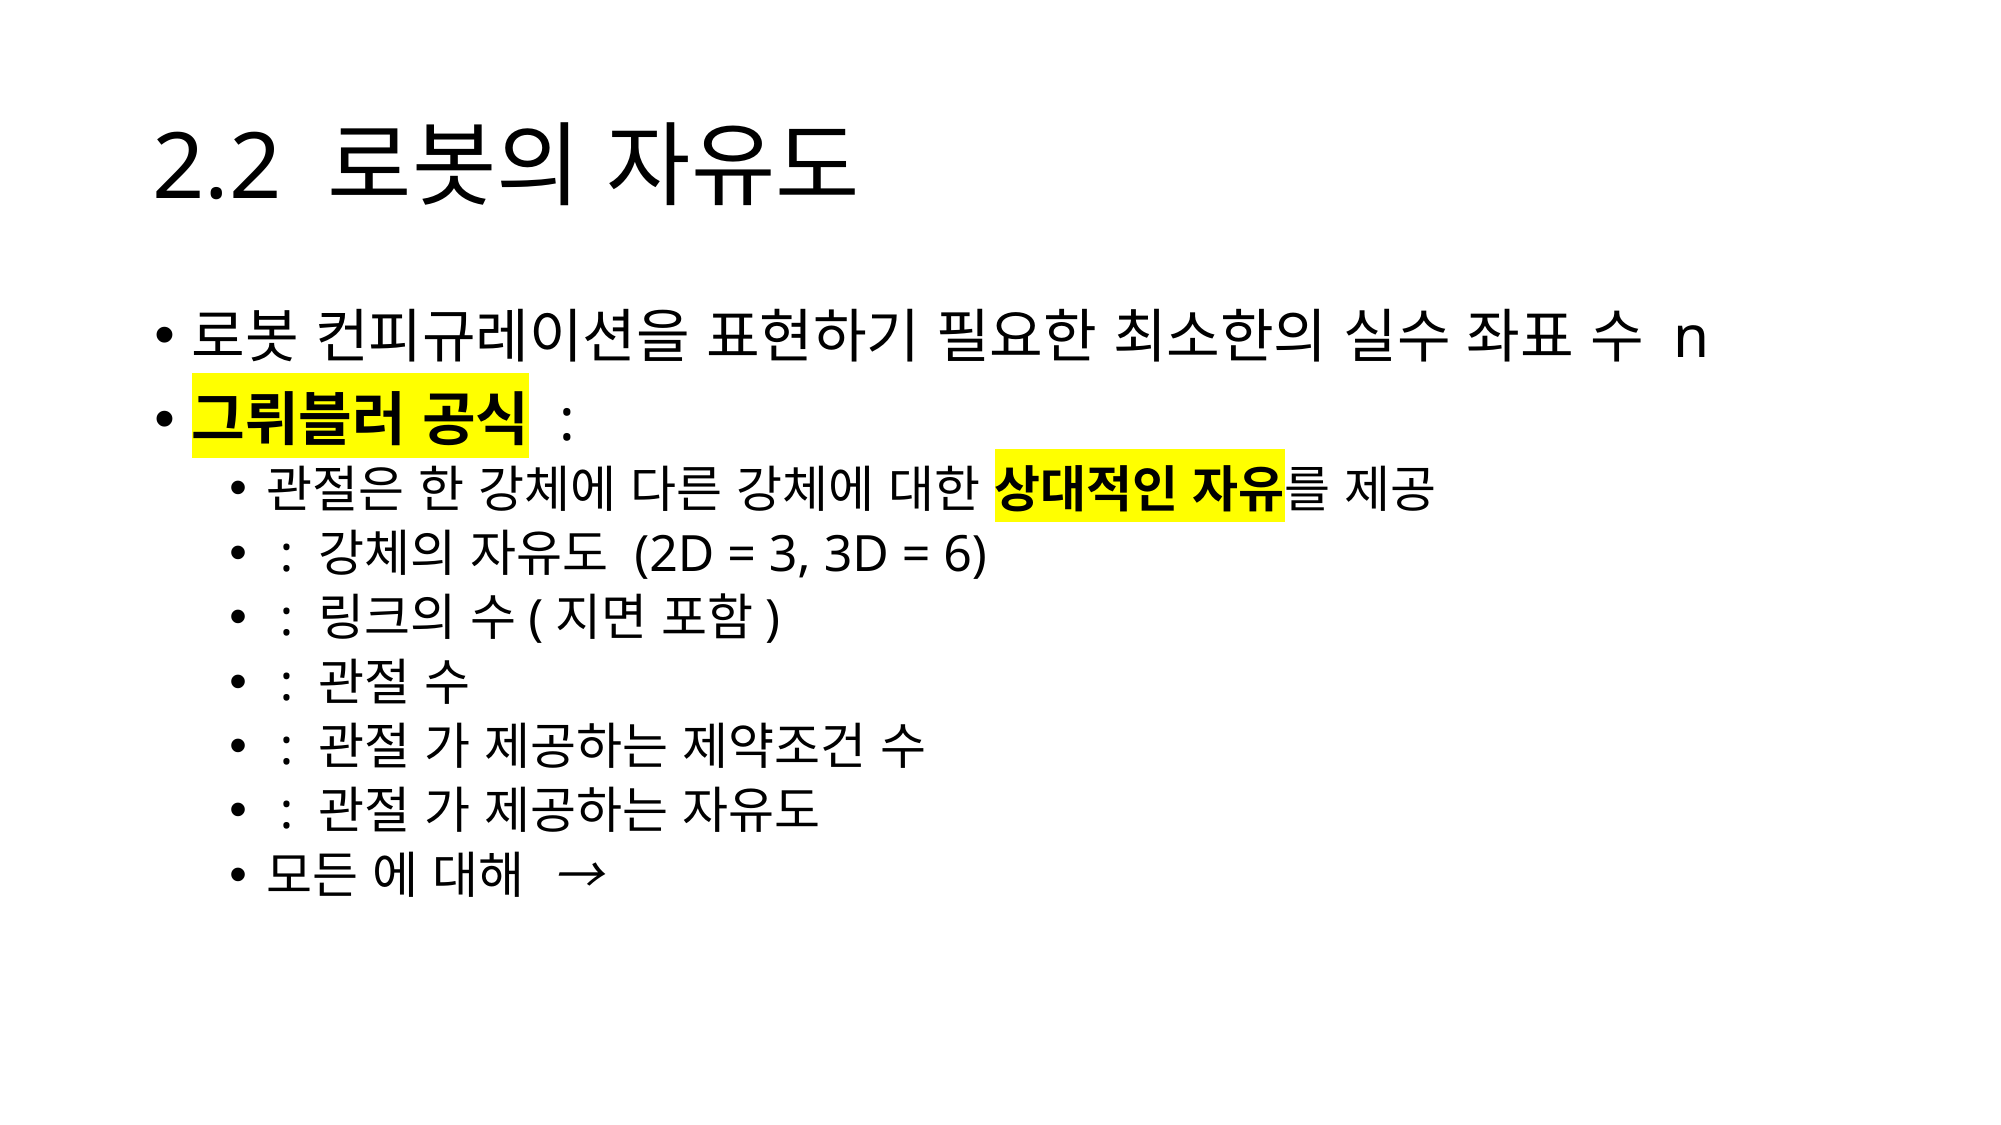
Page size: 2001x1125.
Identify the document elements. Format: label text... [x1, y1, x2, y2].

title 2.2 로봇의 자유도 [137, 59, 1863, 278]
